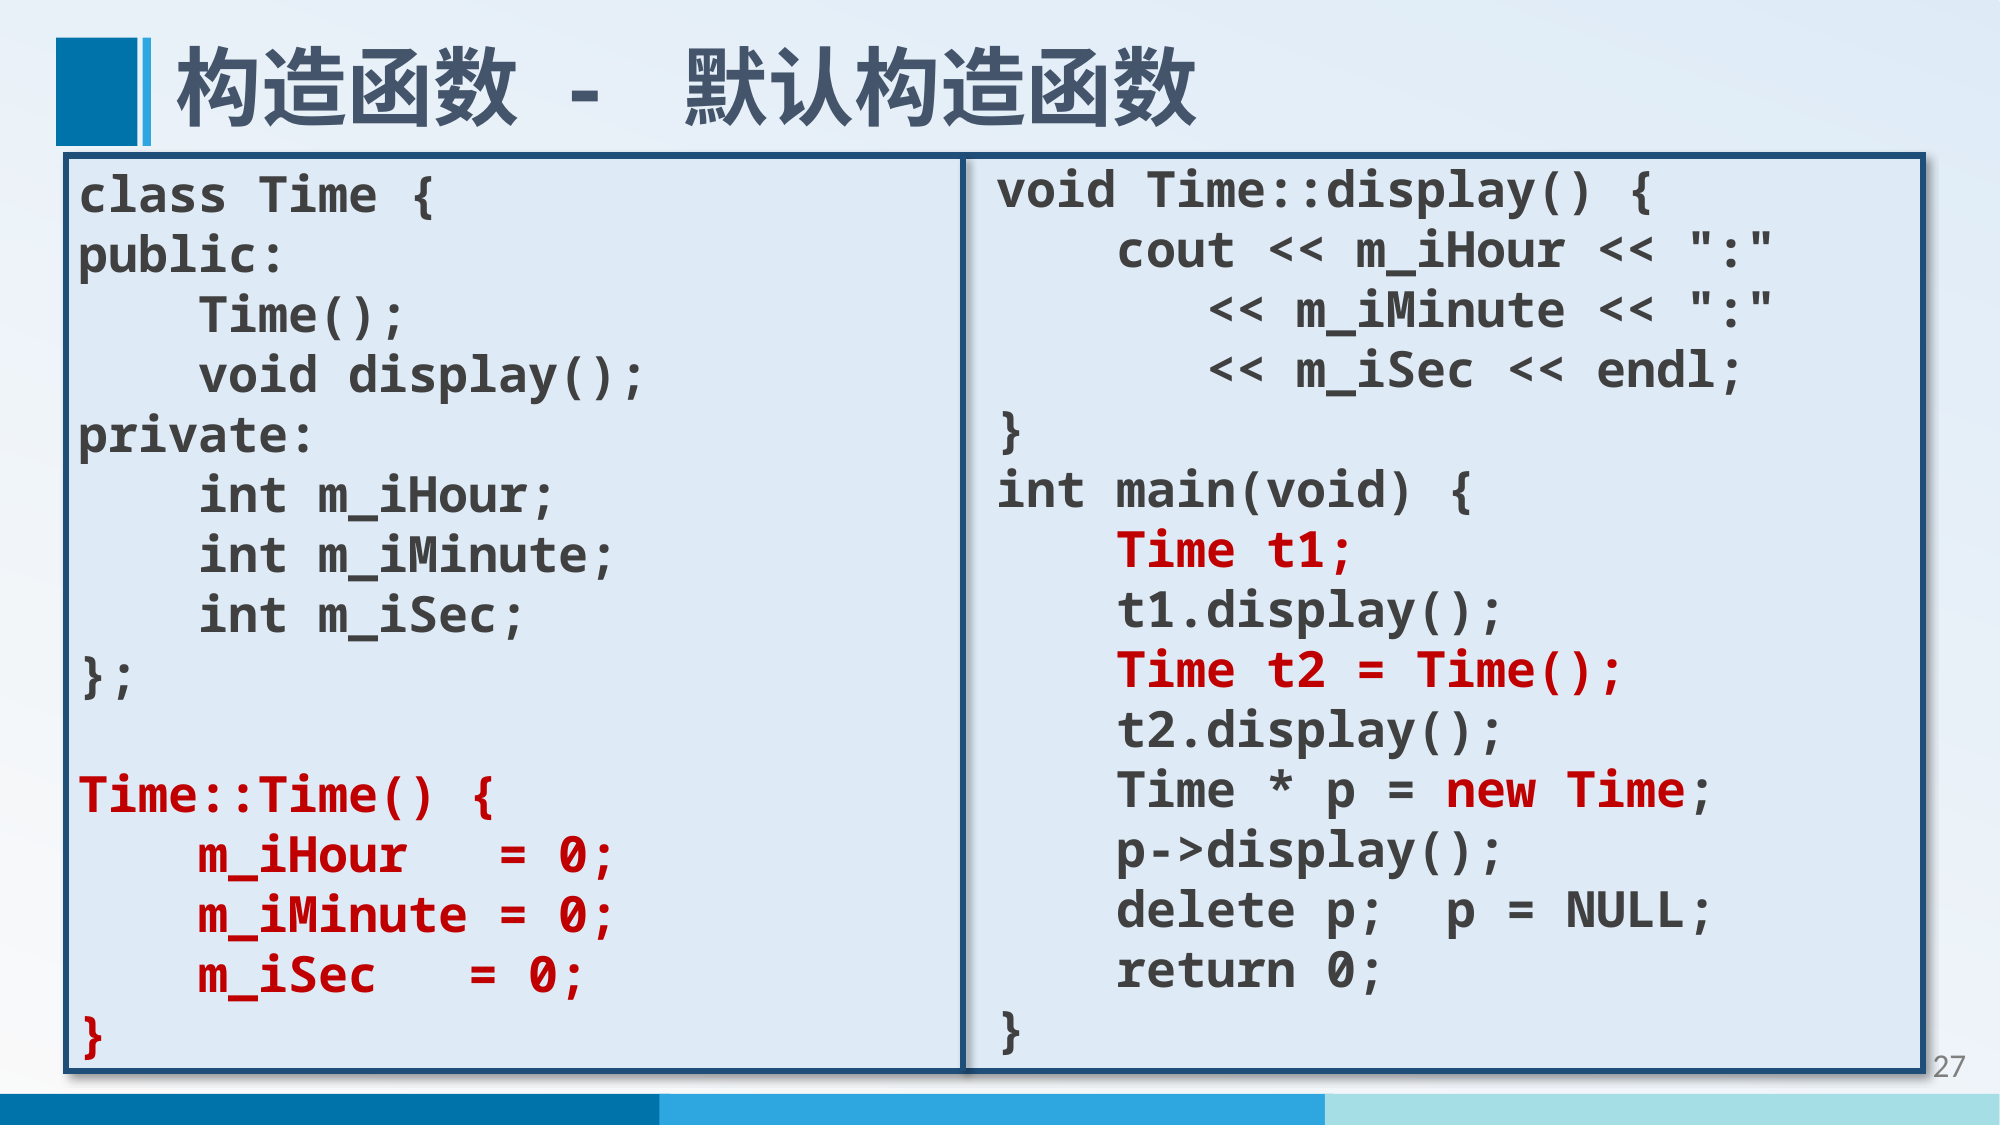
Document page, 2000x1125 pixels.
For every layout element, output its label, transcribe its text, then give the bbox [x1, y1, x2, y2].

title 构造函数 - 默认构造函数 [160, 37, 1791, 146]
text_box class Time { public: Time(); void display(); private: int m_iHour; int m_iMinute; int m_iSec; }; Time::Time() { m_iHour = 0; m_iMinute = 0; m_iSec = 0; } [45, 154, 998, 1085]
text_box void Time::display() { cout << m_iHour << ":" << m_iMinute << ":" << m_iSec << endl; } int main(void) { Time t1; t1.display(); Time t2 = Time(); t2.display(); Time * p = new Time; p->display(); delete p; p = NULL; return 0; } [962, 149, 1943, 1081]
